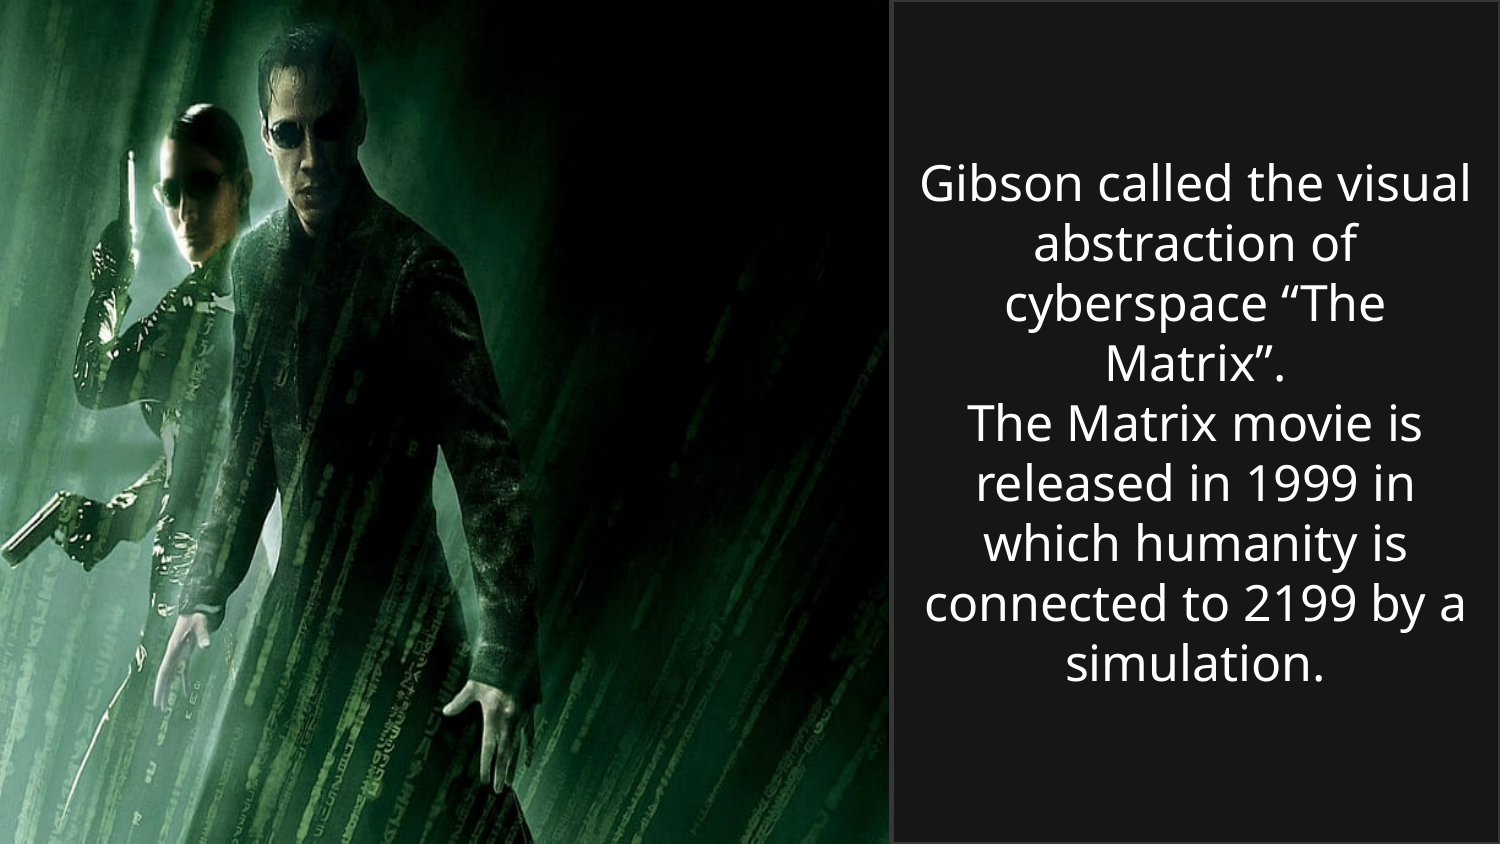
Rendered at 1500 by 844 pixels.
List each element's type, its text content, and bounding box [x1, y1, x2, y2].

text_box Gibson called the visual abstraction of cyberspace “The Matrix”. The Matrix movie is released in 1999 in which humanity is connected to 2199 by a simulation. [893, 0, 1500, 844]
picture [0, 0, 892, 844]
